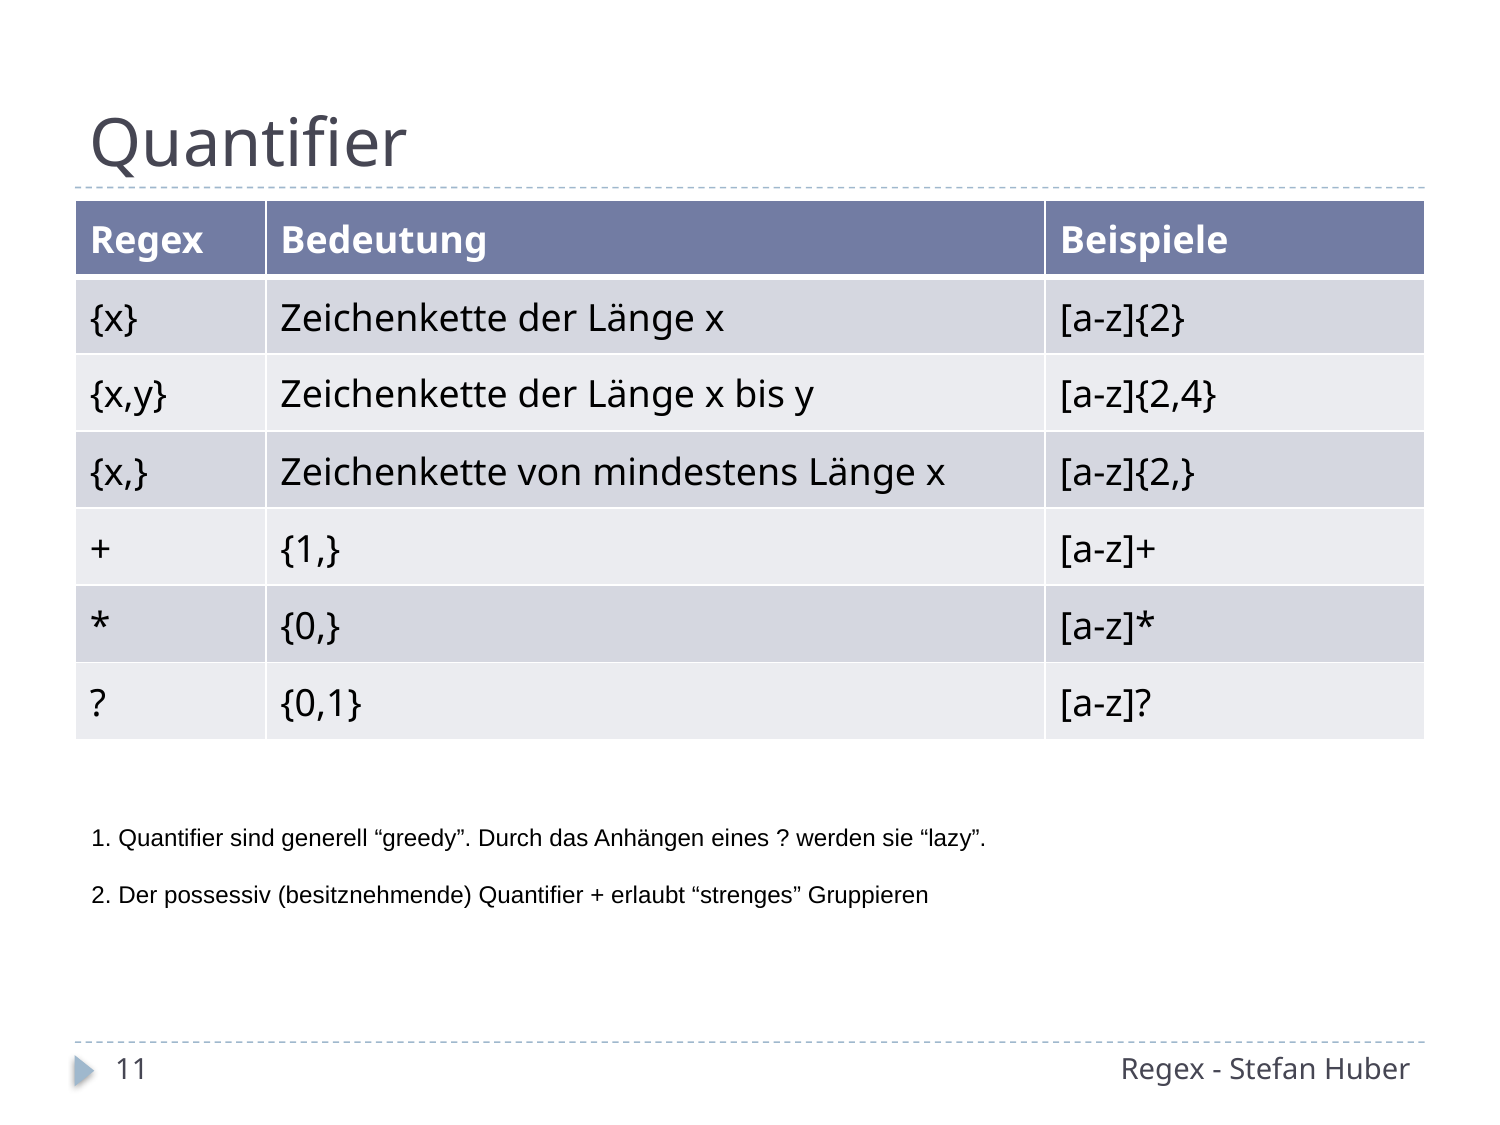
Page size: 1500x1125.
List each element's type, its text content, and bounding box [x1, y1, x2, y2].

table_cell [a-z]{2} [1046, 280, 1424, 353]
table_header Beispiele [1046, 201, 1424, 274]
table_cell {x} [76, 280, 265, 353]
slide_number Regex - Stefan Huber [1050, 1042, 1426, 1103]
table_cell Zeichenkette von mindestens Länge x [267, 432, 1044, 507]
table_cell [a-z]+ [1046, 509, 1424, 584]
table_cell {x,} [76, 432, 265, 507]
table_header Bedeutung [267, 201, 1044, 274]
table_cell {1,} [267, 509, 1044, 584]
table_cell [a-z]* [1046, 586, 1424, 662]
table_header Regex [76, 201, 265, 274]
table_cell [a-z]? [1046, 663, 1424, 739]
table_cell ? [76, 663, 265, 739]
table_cell {x,y} [76, 355, 265, 430]
table_cell [a-z]{2,4} [1046, 355, 1424, 430]
table_cell Zeichenkette der Länge x bis y [267, 355, 1044, 430]
table_cell * [76, 586, 265, 662]
table_cell [a-z]{2,} [1046, 432, 1424, 507]
slide_number 11 [100, 1042, 426, 1103]
title Quantifier [75, 24, 1425, 188]
table_cell {0,} [267, 586, 1044, 662]
table_cell Zeichenkette der Länge x [267, 280, 1044, 353]
table_cell + [76, 509, 265, 584]
text_box 1. Quantifier sind generell “greedy”. Durch das Anhängen eines ? werden sie “lazy”. 2. Der possessiv (besitznehmende) Quantifier + erlaubt “strenges” Gruppieren [76, 786, 1424, 916]
table_cell {0,1} [267, 663, 1044, 739]
